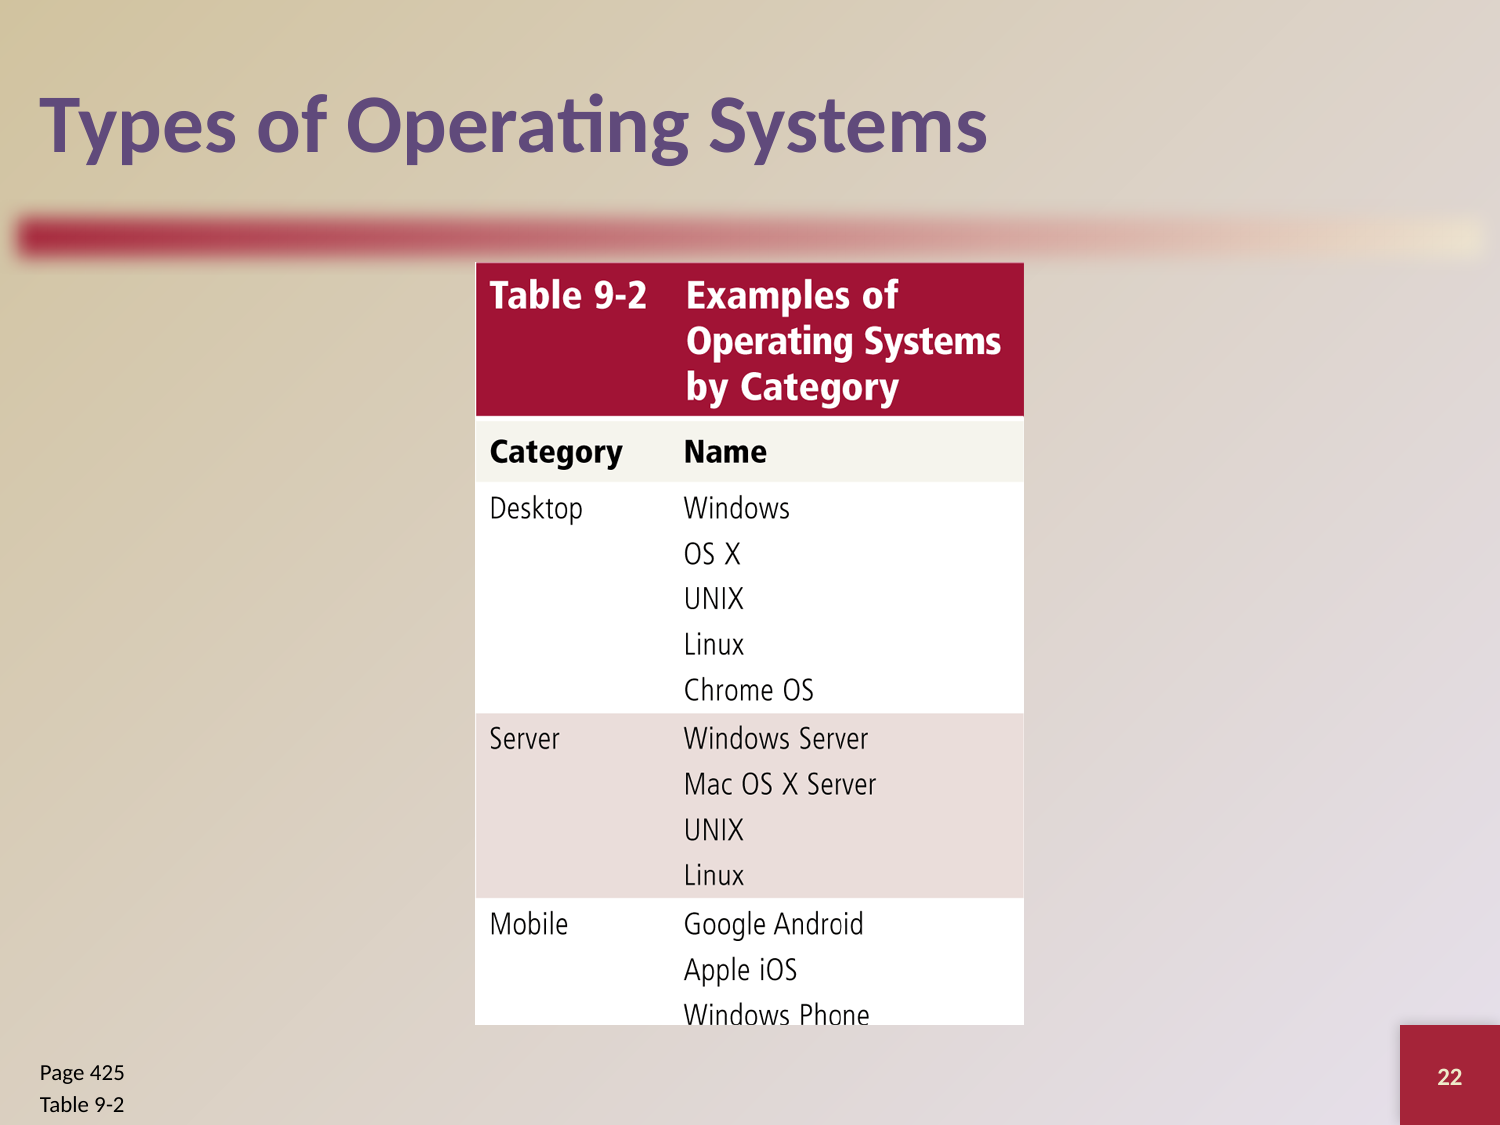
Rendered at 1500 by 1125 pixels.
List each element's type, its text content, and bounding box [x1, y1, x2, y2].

slide_number 22 [1400, 1025, 1500, 1125]
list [475, 262, 1025, 1026]
list Page 425 Table 9-2 [24, 1050, 300, 1125]
title Types of Operating Systems [24, 24, 1475, 213]
